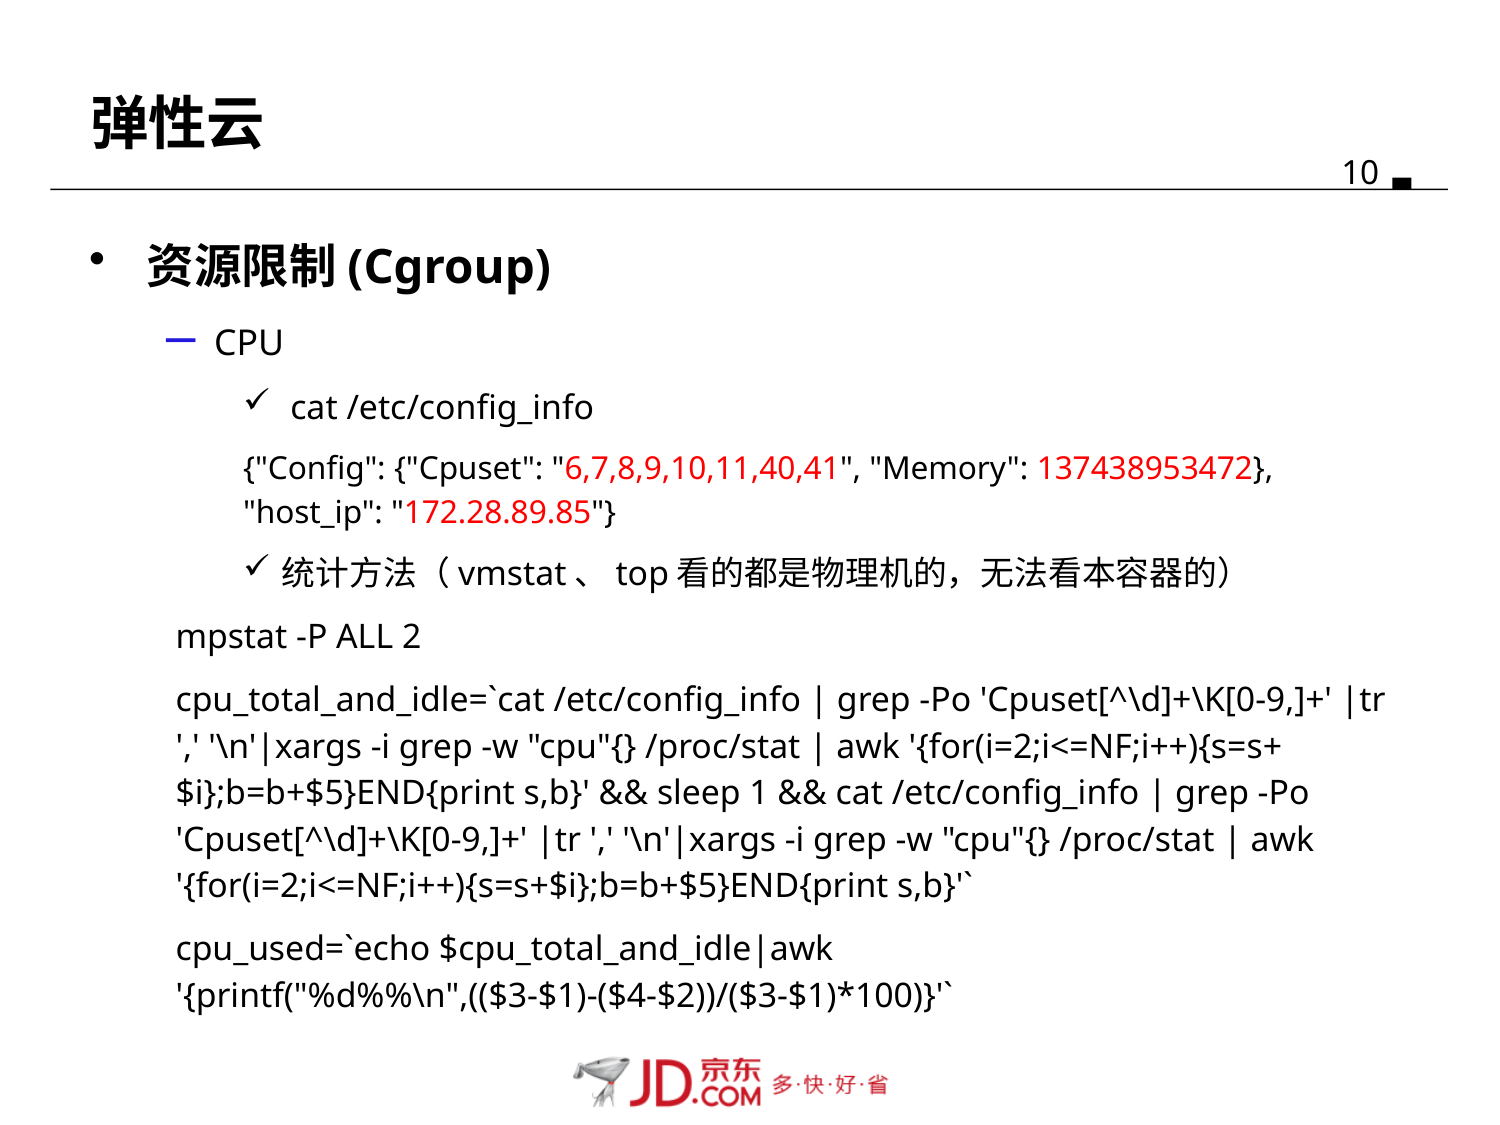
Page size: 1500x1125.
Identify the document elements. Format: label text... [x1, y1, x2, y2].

list 资源限制(Cgroup) CPU cat /etc/config_info {"Config": {"Cpuset": "6,7,8,9,10,11,40,41", "Memory": 137438953472}, "host_ip": "172.28.89.85"} 统计方法（vmstat、top看的都是物理机的，无法看本容器的） mpstat -P ALL 2 cpu_total_and_idle=`cat /etc/config_info | grep -Po 'Cpuset[^\d]+\K[0-9,]+' |tr ',' '\n'|xargs -i grep -w "cpu"{} /proc/stat | awk '{for(i=2;i<=NF;i++){s=s+$i};b=b+$5}END{print s,b}' && sleep 1 && cat /etc/config_info | grep -Po 'Cpuset[^\d]+\K[0-9,]+' |tr ',' '\n'|xargs -i grep -w "cpu"{} /proc/stat | awk '{for(i=2;i<=NF;i++){s=s+$i};b=b+$5}END{print s,b}'` cpu_used=`echo $cpu_total_and_idle|awk '{printf("%d%%\n",(($3-$1)-($4-$2))/($3-$1)*100)}'` [73, 219, 1425, 1024]
title 弹性云 [74, 56, 1426, 185]
picture [572, 1046, 892, 1118]
